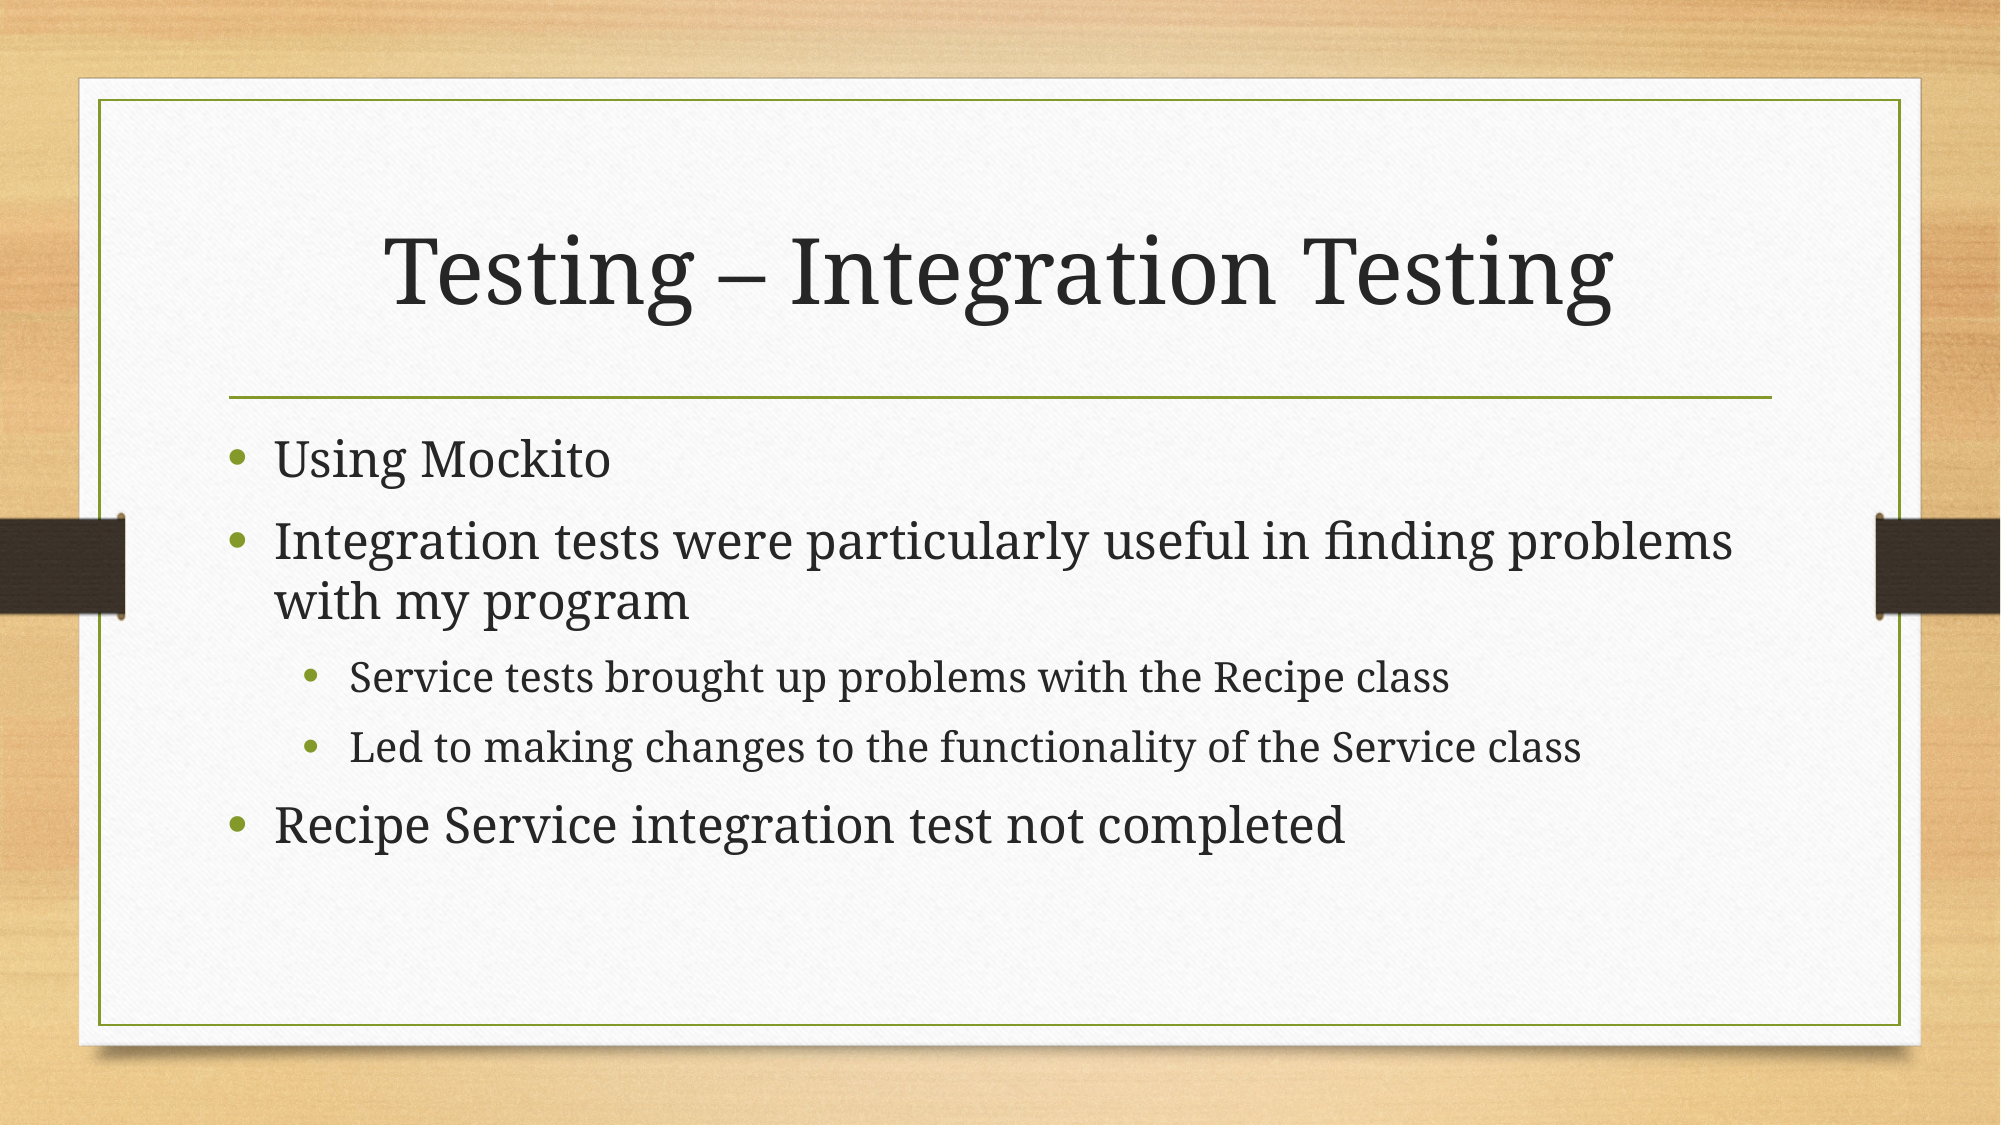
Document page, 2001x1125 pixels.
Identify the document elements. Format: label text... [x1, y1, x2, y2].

picture [0, 0, 2001, 1125]
title Testing – Integration Testing [212, 161, 1788, 375]
list Using Mockito Integration tests were particularly useful in finding problems with my program Service tests brought up problems with the Recipe class Led to making changes to the functionality of the Service class Recipe Service integration test not completed [212, 419, 1788, 964]
